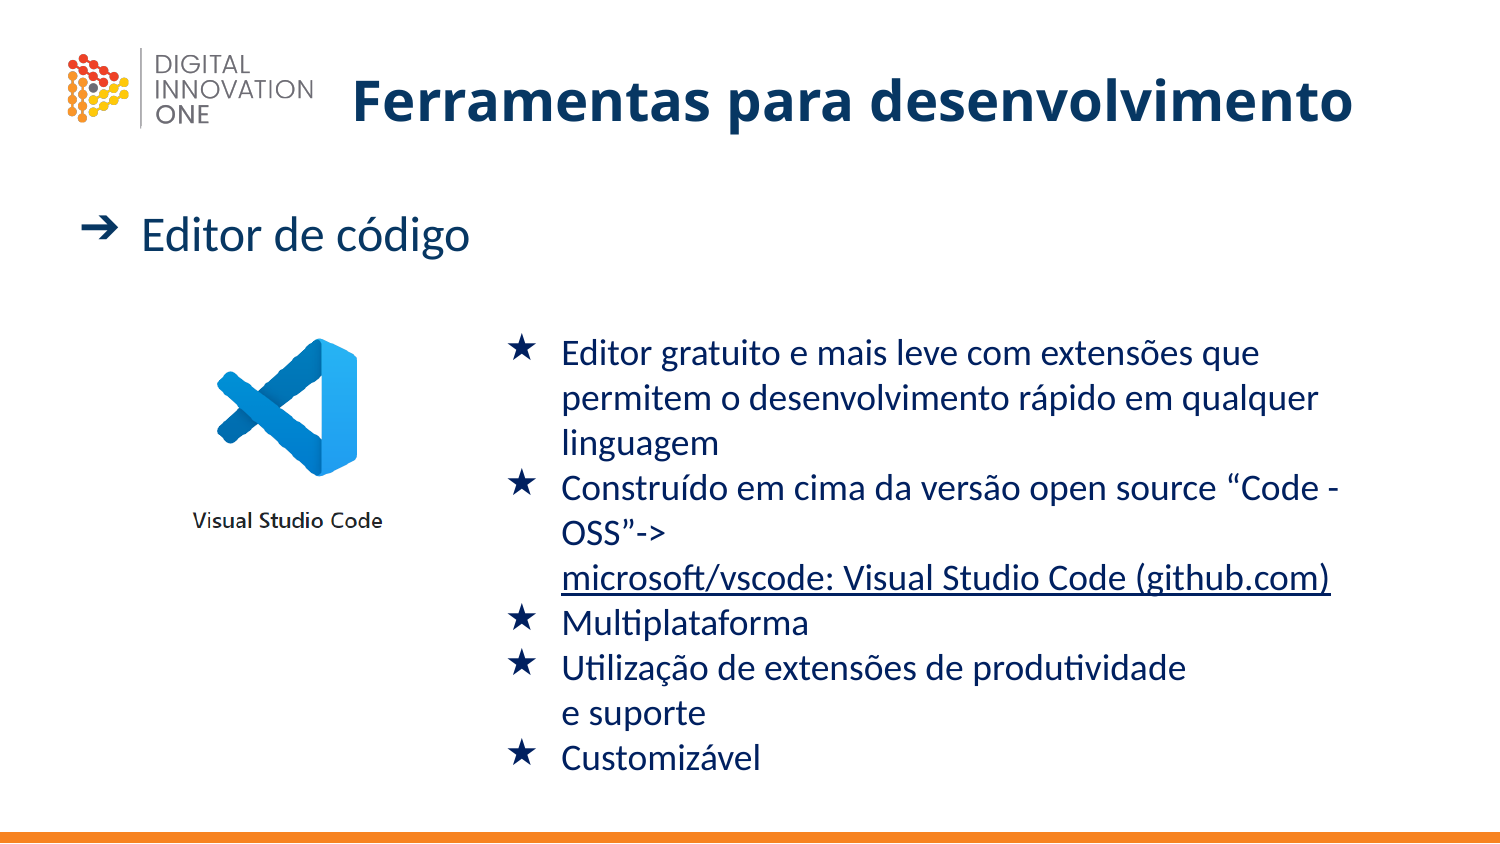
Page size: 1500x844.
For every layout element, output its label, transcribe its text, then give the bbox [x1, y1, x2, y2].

subtitle Editor de código [51, 186, 1388, 715]
subtitle Ferramentas para desenvolvimento [51, 50, 1449, 148]
text_box Editor gratuito e mais leve com extensões que permitem o desenvolvimento rápido em qualquer linguagem Construído em cima da versão open source “Code - OSS”-> microsoft/vscode: Visual Studio Code (github.com) Multiplataforma Utilização de extensões de produtividade e suporte Customizável [471, 313, 1388, 839]
picture [155, 330, 402, 540]
picture [50, 39, 331, 138]
text_box [0, 832, 1500, 843]
